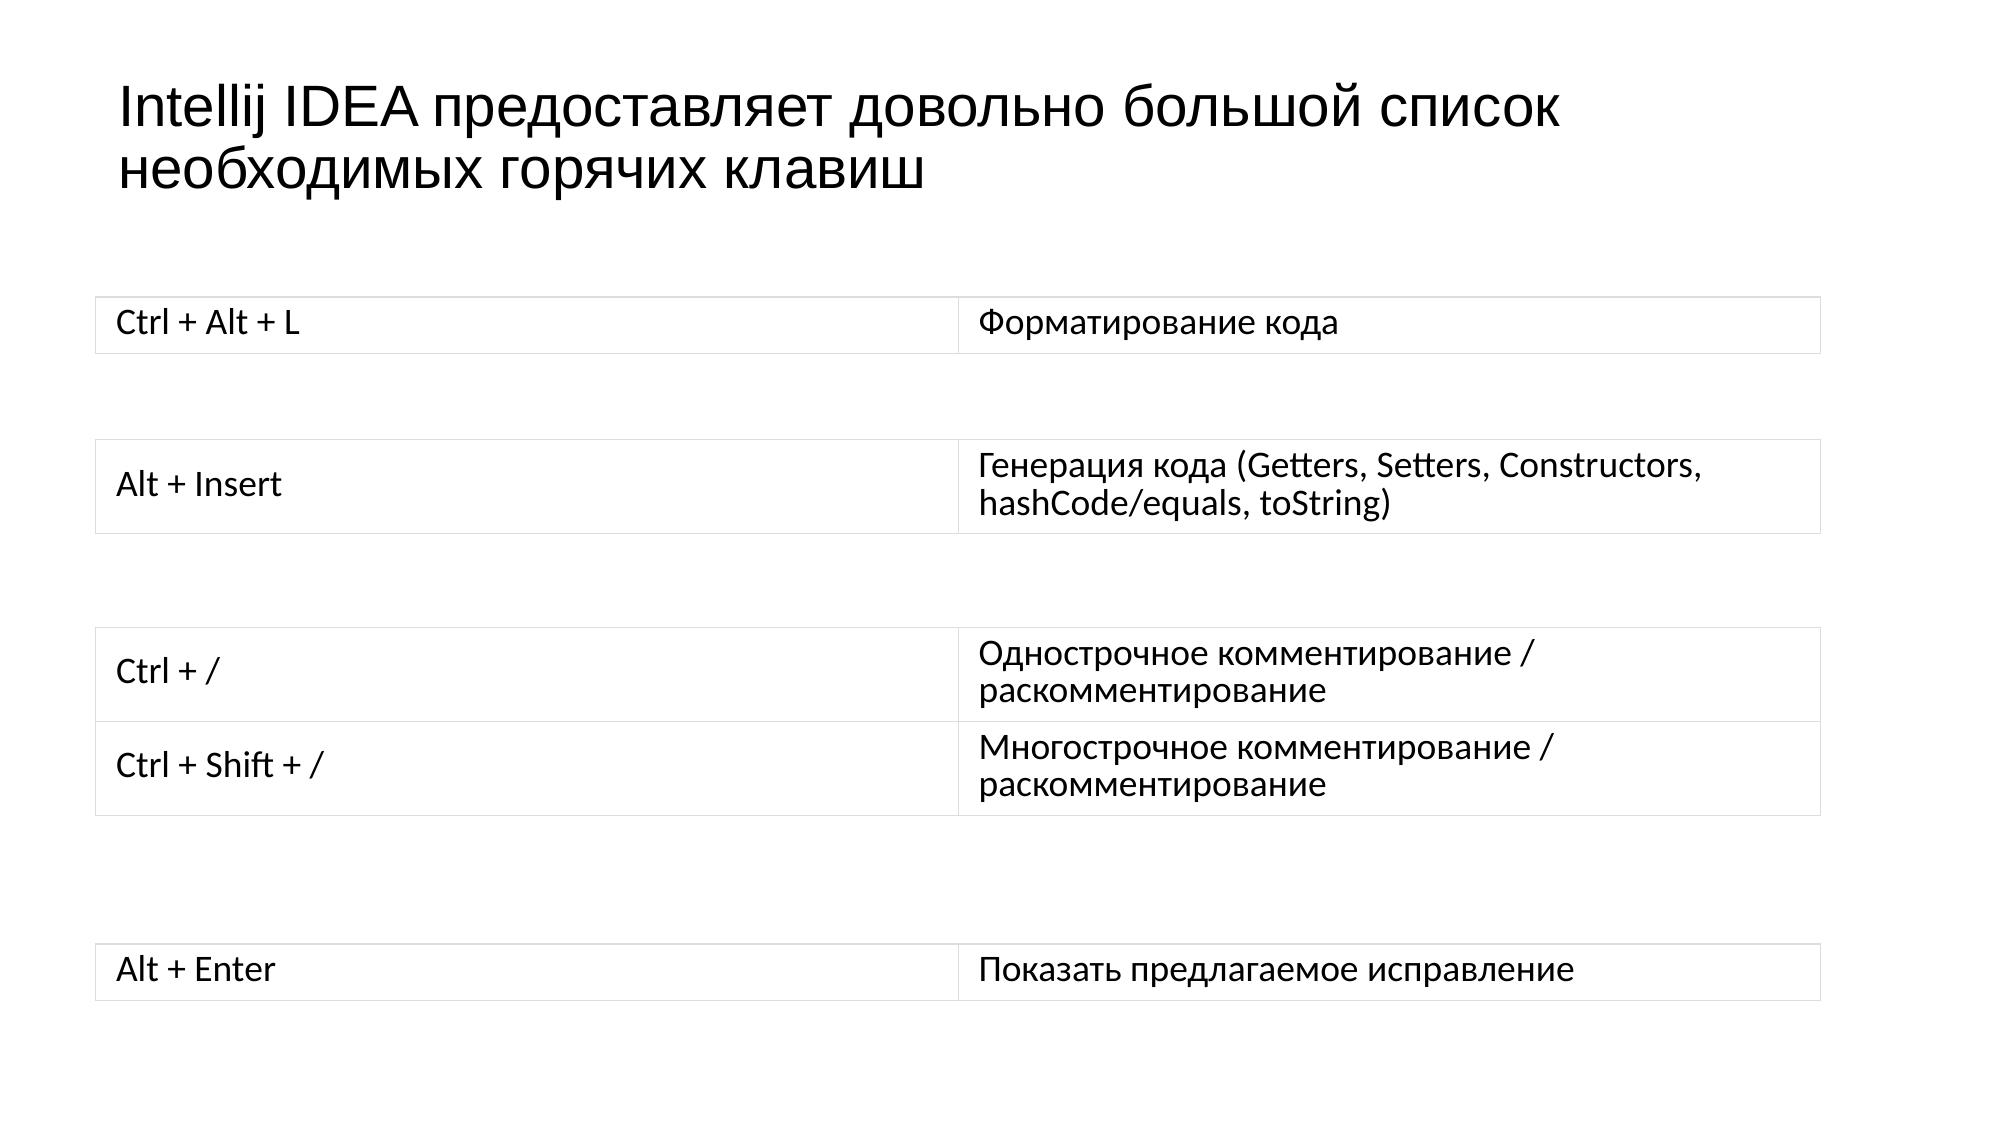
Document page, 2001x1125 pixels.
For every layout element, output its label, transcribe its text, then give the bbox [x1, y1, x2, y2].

table_header Однострочное комментирование / раскомментирование [959, 628, 1820, 721]
table_header Alt + Enter [96, 945, 958, 1000]
table_header Ctrl + / [96, 628, 958, 721]
table_header Ctrl + Alt + L [96, 298, 958, 353]
table_header Форматирование кода [959, 298, 1820, 353]
table_header Alt + Insert [96, 440, 958, 533]
table_cell Многострочное комментирование / раскомментирование [959, 722, 1820, 815]
table_header Показать предлагаемое исправление [959, 945, 1820, 1000]
table_header Генерация кода (Getters, Setters, Constructors, hashCode/equals, toString) [959, 440, 1820, 533]
table_cell Ctrl + Shift + / [96, 722, 958, 815]
list Intellij IDEA предоставляет довольно большой список необходимых горячих клавиш [103, 68, 1829, 783]
